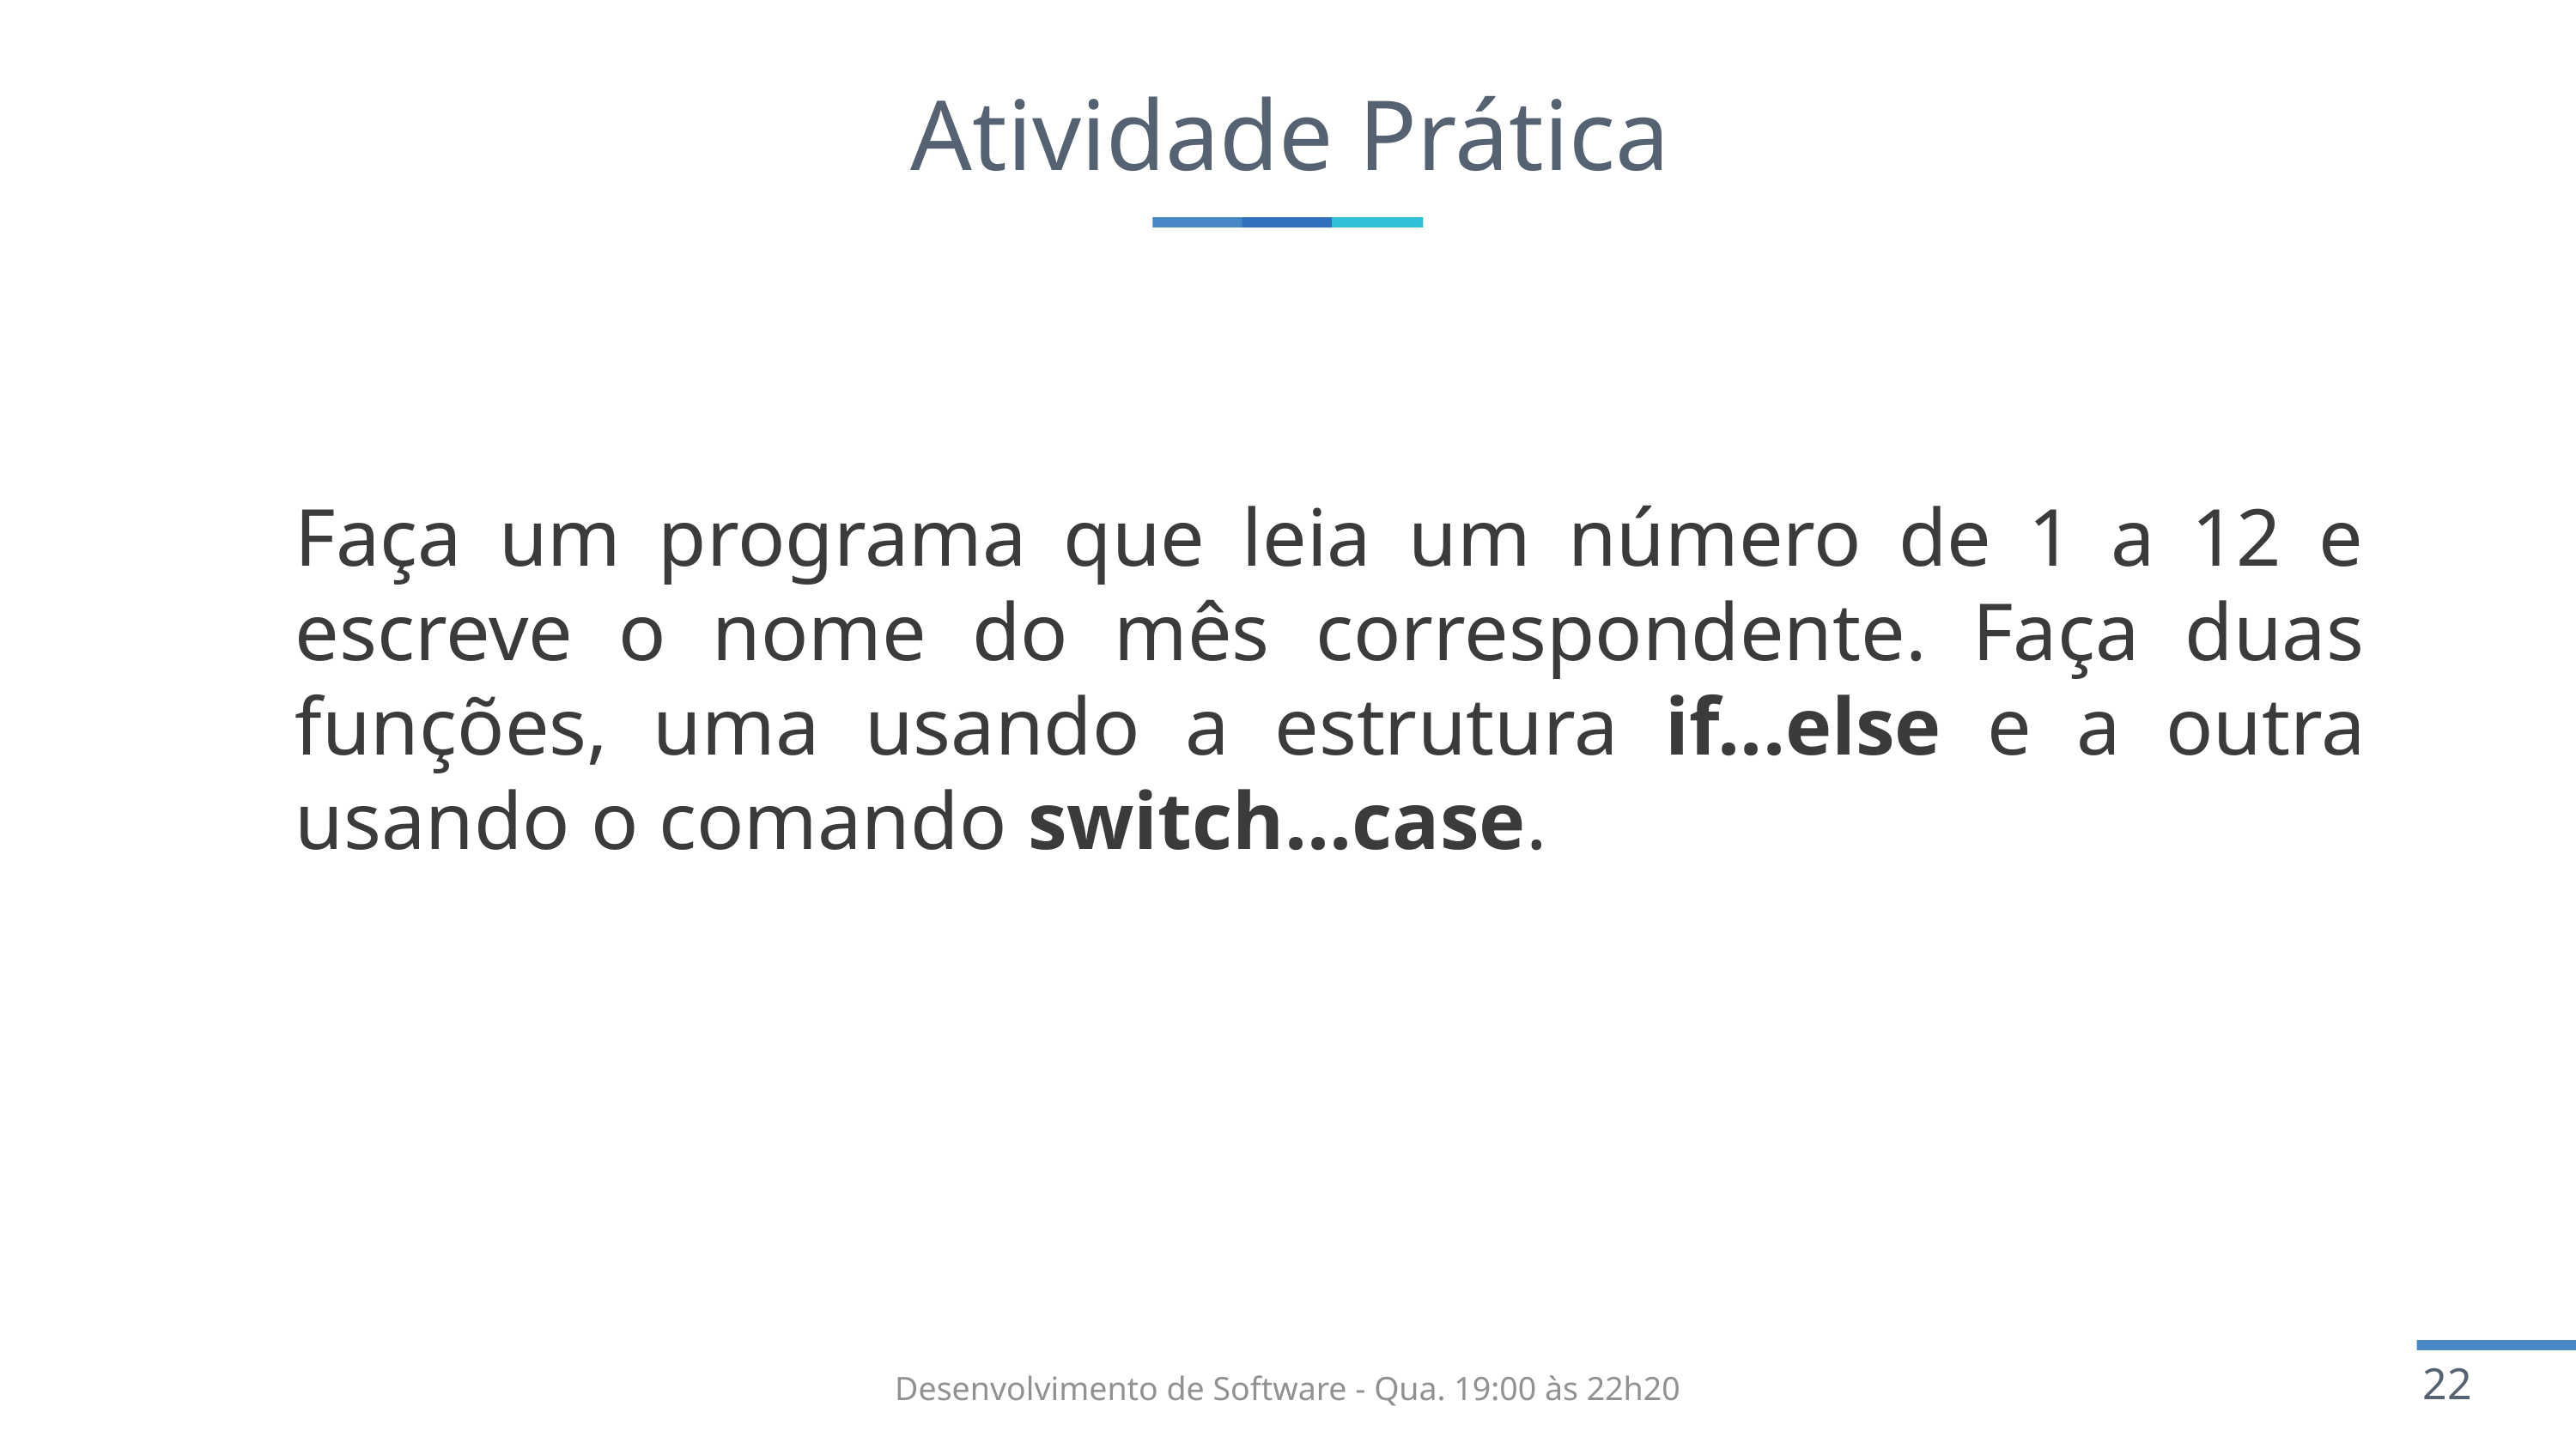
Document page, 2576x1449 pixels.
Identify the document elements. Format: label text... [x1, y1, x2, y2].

title Atividade Prática [69, 49, 2512, 230]
footer Desenvolvimento de Software - Qua. 19:00 às 22h20​ [853, 1349, 1723, 1427]
text_box Faça um programa que leia um número de 1 a 12 e escreve o nome do mês correspondente. Faça duas funções, uma usando a estrutura if...else e a outra usando o comando switch...case. [282, 481, 2379, 872]
slide_number 22 [2409, 1351, 2576, 1421]
